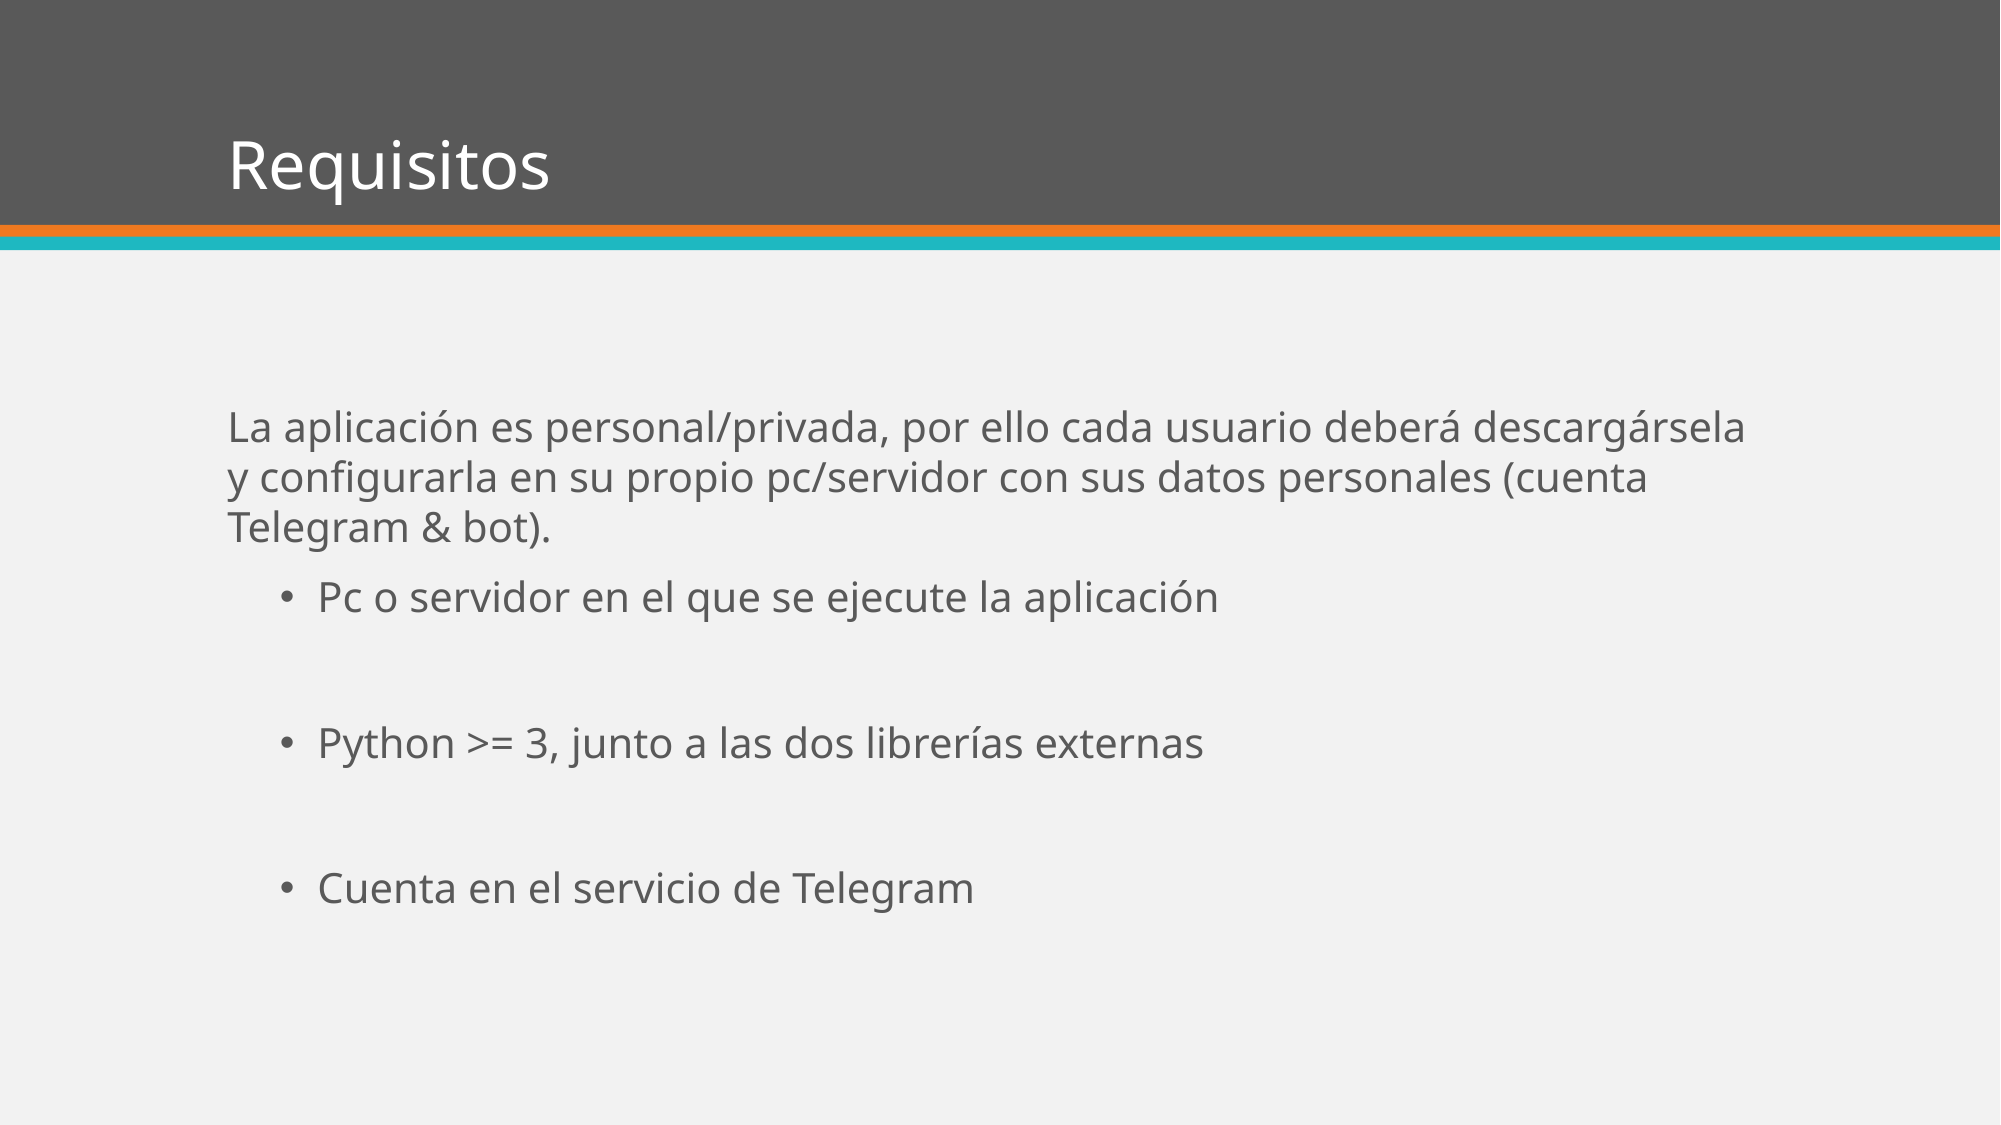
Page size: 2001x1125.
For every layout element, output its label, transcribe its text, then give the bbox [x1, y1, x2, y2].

list La aplicación es personal/privada, por ello cada usuario deberá descargársela y configurarla en su propio pc/servidor con sus datos personales (cuenta Telegram & bot). Pc o servidor en el que se ejecute la aplicación Python >= 3, junto a las dos librerías externas Cuenta en el servicio de Telegram [212, 299, 1788, 1013]
title Requisitos [212, 41, 1788, 212]
